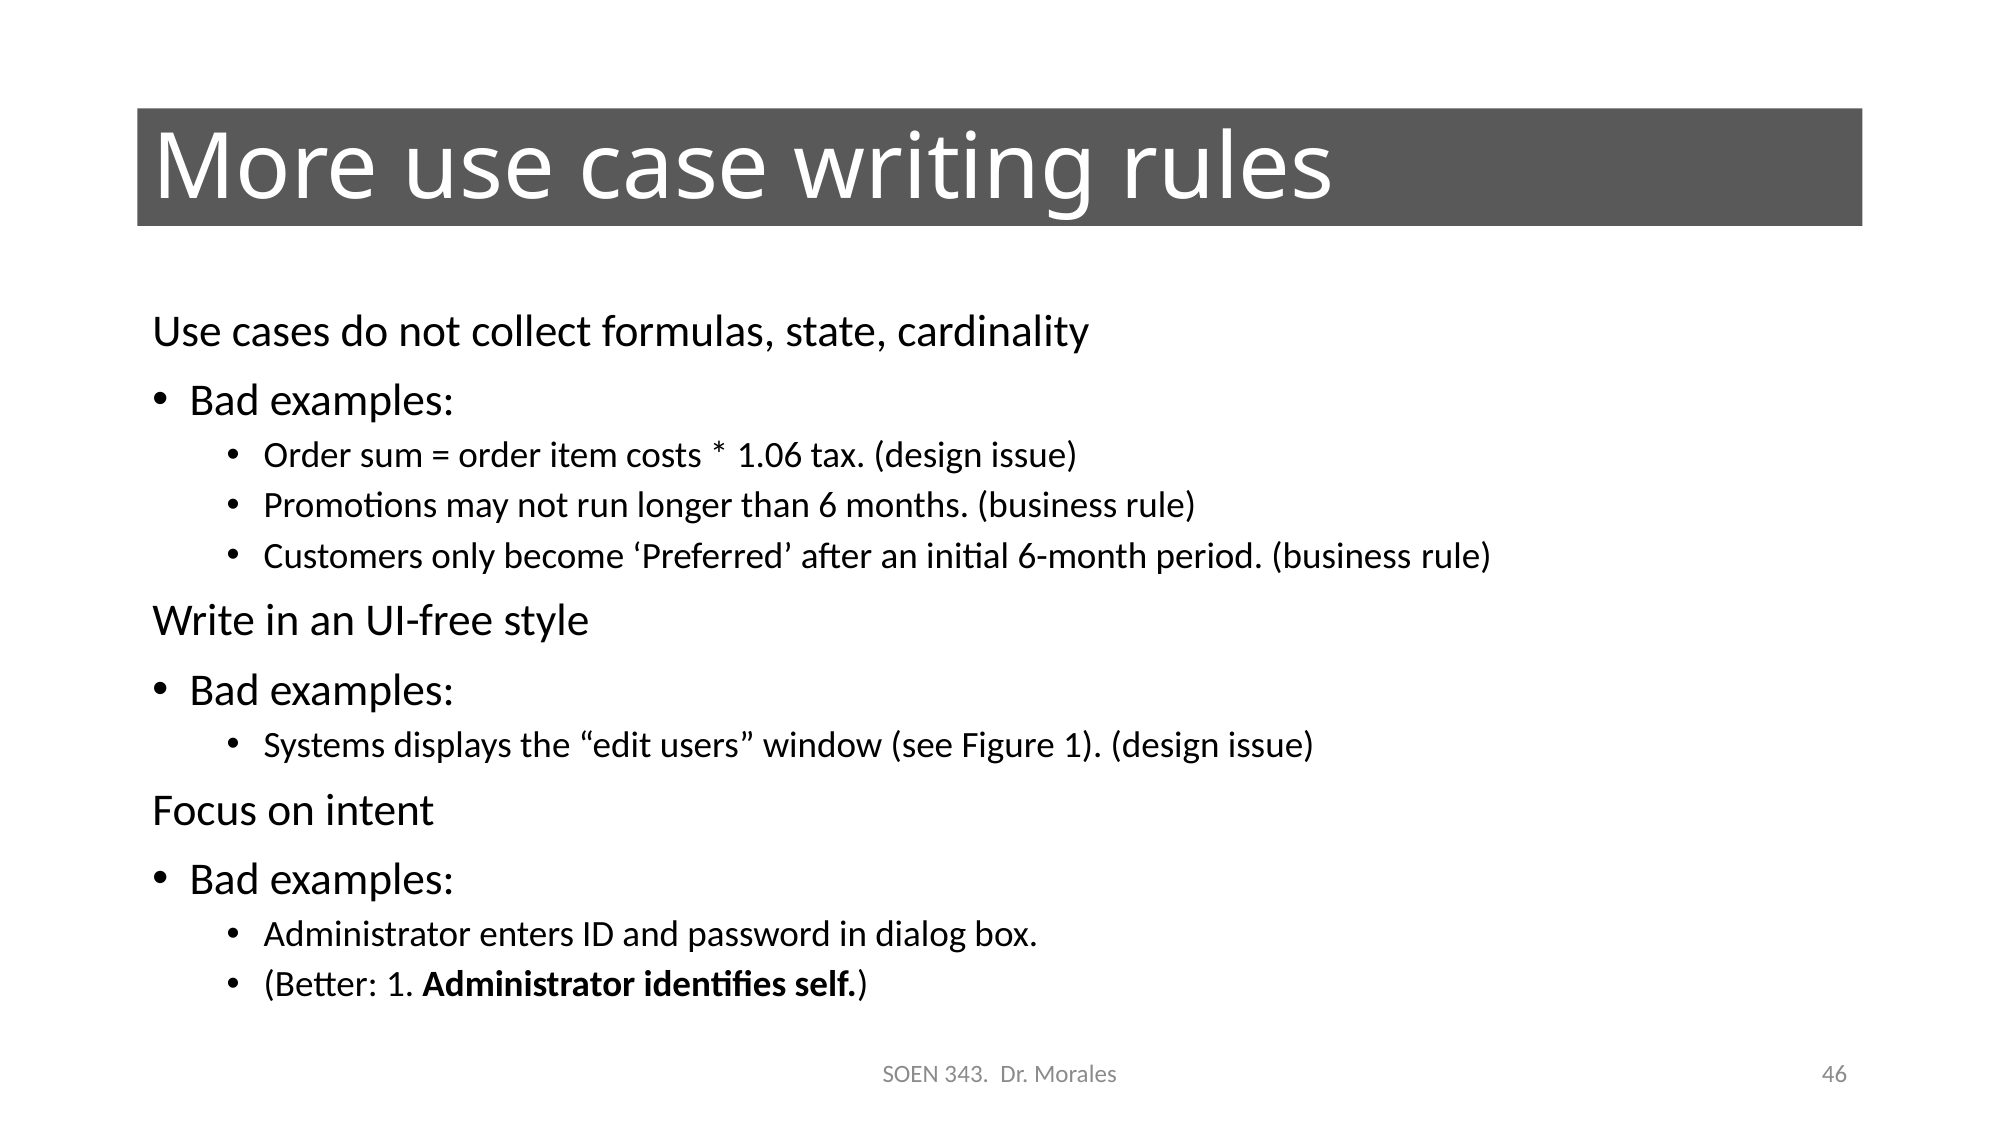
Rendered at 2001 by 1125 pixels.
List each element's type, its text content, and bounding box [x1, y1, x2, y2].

title More use case writing rules [137, 59, 1863, 278]
list Use cases do not collect formulas, state, cardinality Bad examples: Order sum = order item costs * 1.06 tax. (design issue) Promotions may not run longer than 6 months. (business rule) Customers only become ‘Preferred’ after an initial 6-month period. (business rule) Write in an UI-free style Bad examples: Systems displays the “edit users” window (see Figure 1). (design issue) Focus on intent Bad examples: Administrator enters ID and password in dialog box. (Better: 1. Administrator identifies self.) [137, 299, 1863, 1014]
footer SOEN 343. Dr. Morales [662, 1042, 1338, 1103]
slide_number 46 [1412, 1042, 1863, 1103]
